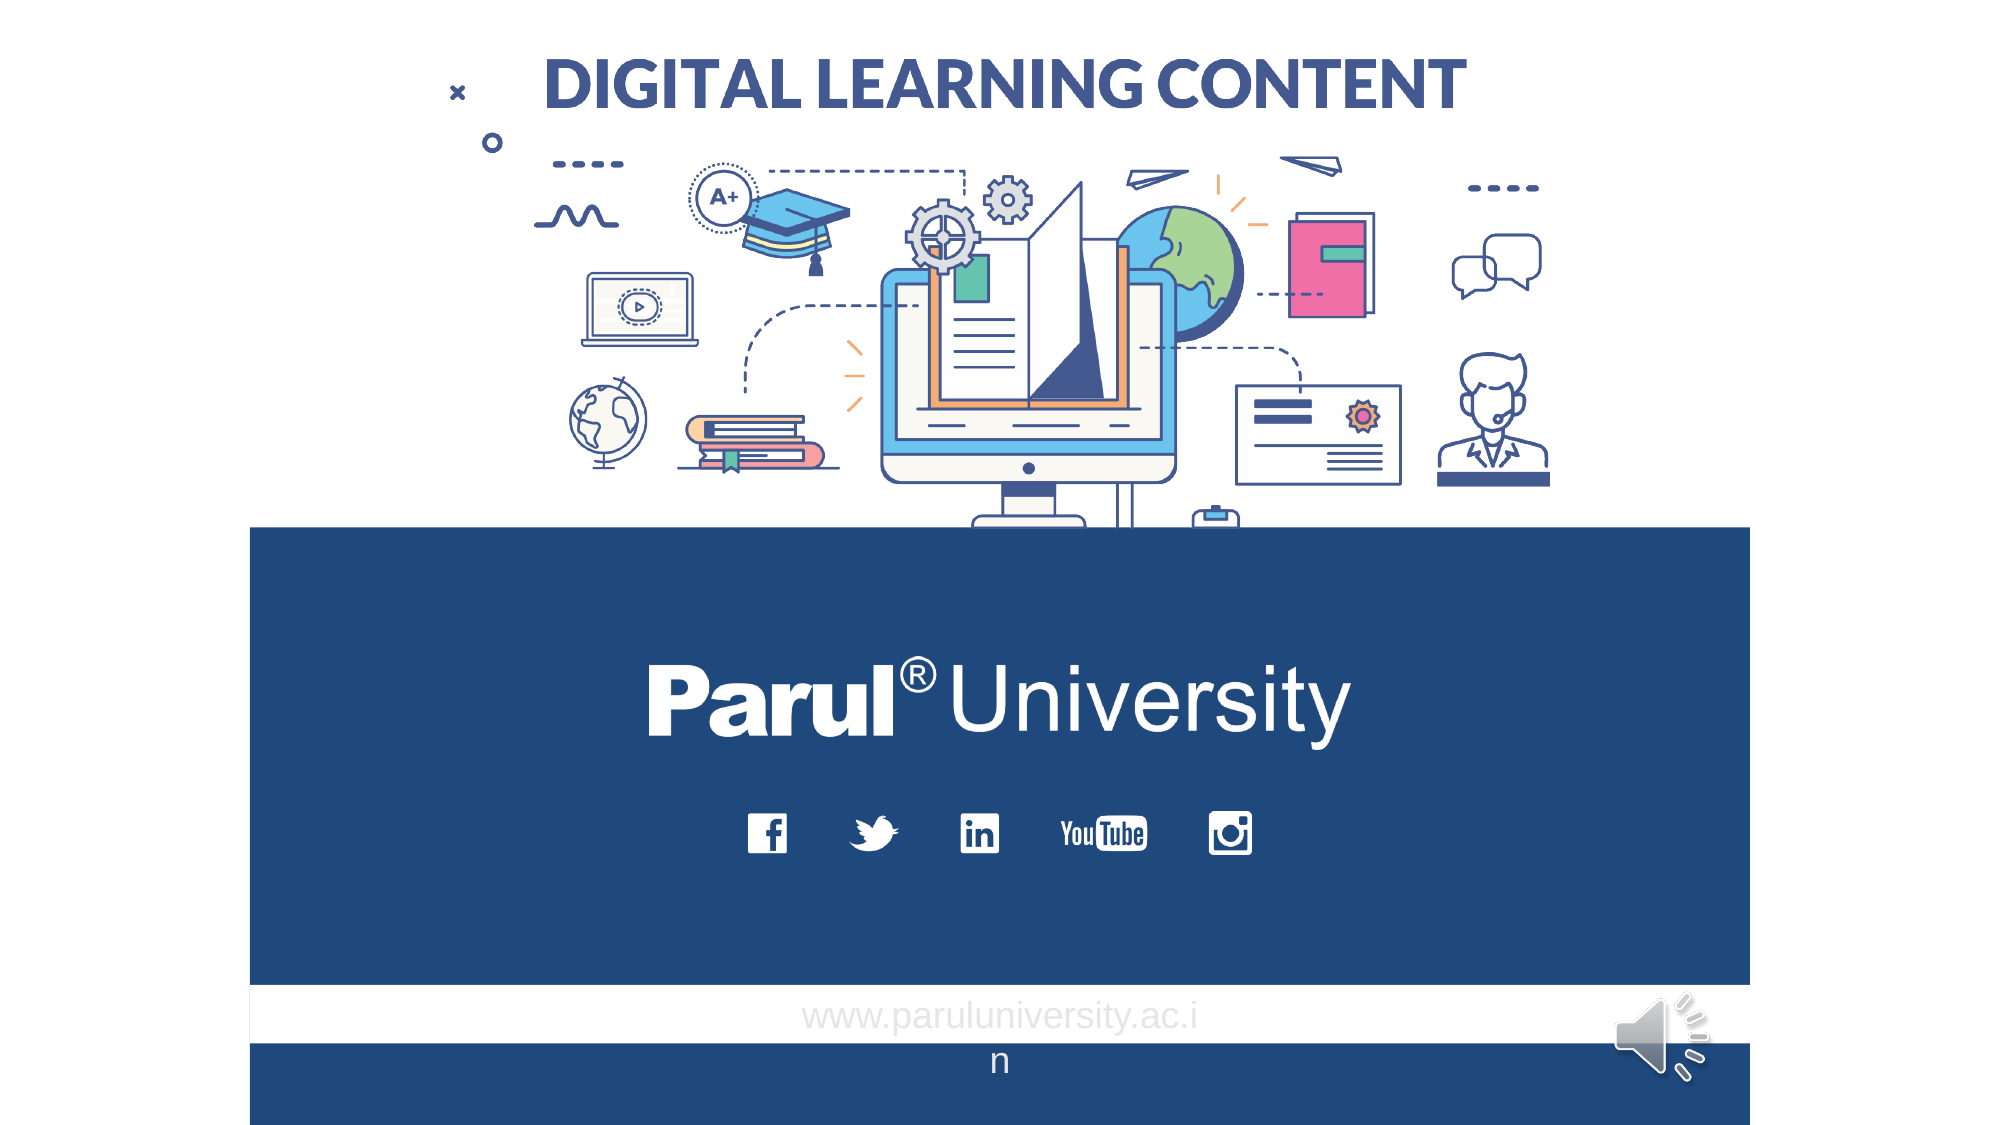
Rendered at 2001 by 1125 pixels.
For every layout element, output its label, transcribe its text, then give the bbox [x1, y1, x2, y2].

text_box www.paruluniversity.ac.in [783, 983, 1217, 1045]
text_box [249, 984, 783, 1044]
picture [748, 811, 1252, 855]
text_box [249, 527, 1750, 984]
picture [1614, 989, 1715, 1090]
picture [648, 655, 1351, 751]
picture [449, 59, 1551, 529]
text_box [249, 1044, 1750, 1125]
text_box [1217, 984, 1750, 1044]
